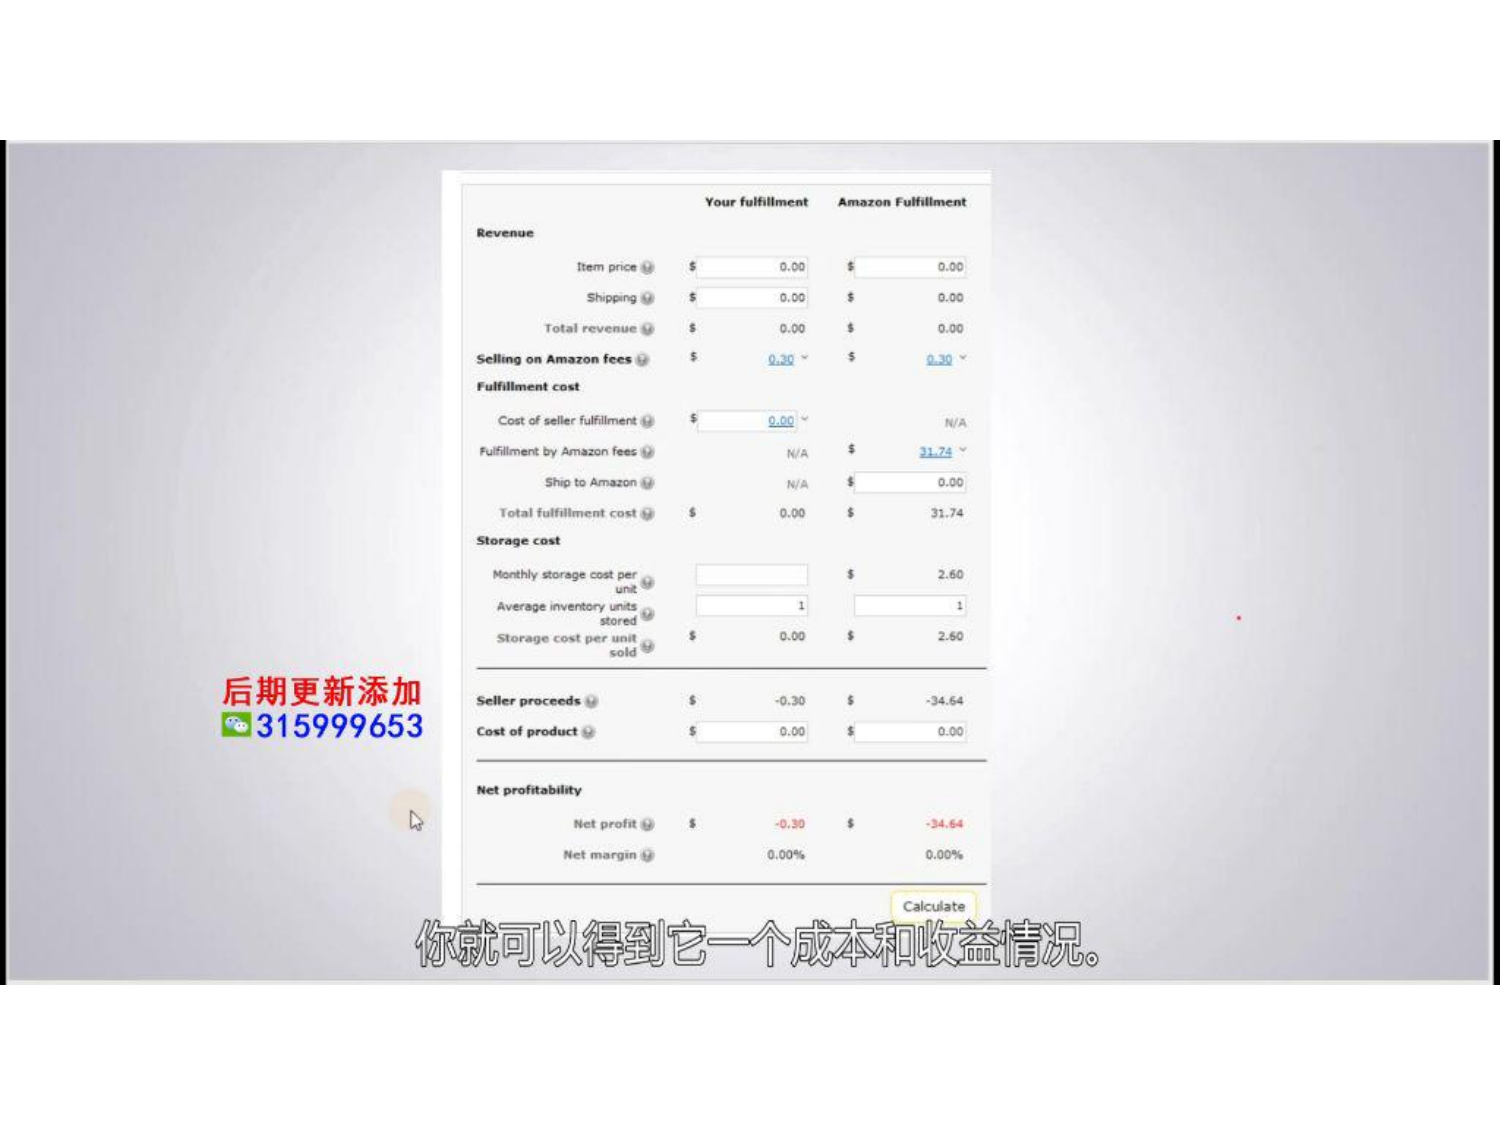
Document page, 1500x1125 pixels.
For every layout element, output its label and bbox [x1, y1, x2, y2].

picture [0, 140, 1500, 985]
